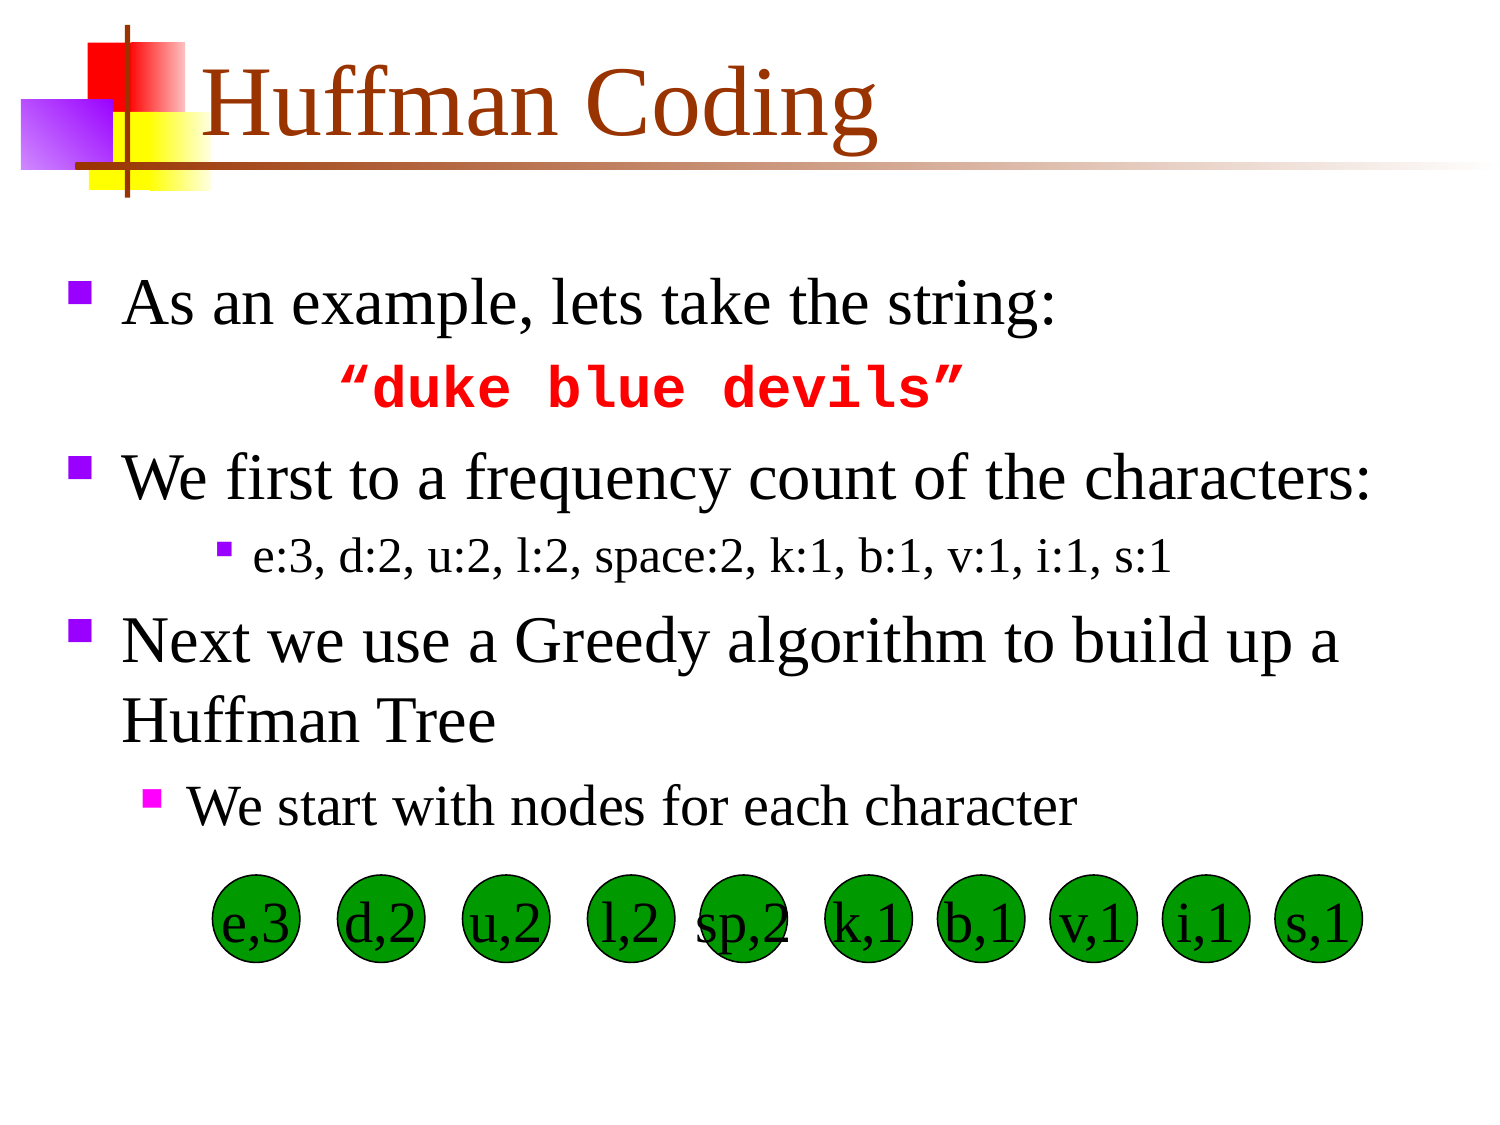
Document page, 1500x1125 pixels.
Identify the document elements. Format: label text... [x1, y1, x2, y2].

text_box e,3 [212, 874, 300, 963]
title Huffman Coding [185, 24, 1465, 163]
text_box i,1 [1162, 874, 1250, 963]
text_box sp,2 [699, 874, 788, 963]
text_box b,1 [937, 874, 1025, 963]
text_box k,1 [824, 874, 913, 963]
text_box l,2 [587, 874, 675, 963]
list As an example, lets take the string: “duke blue devils” We first to a frequency count of the characters: e:3, d:2, u:2, l:2, space:2, k:1, b:1, v:1, i:1, s:1 Next we use a Greedy algorithm to build up a Huffman Tree We start with nodes for each character [50, 249, 1450, 925]
text_box v,1 [1049, 874, 1138, 963]
text_box s,1 [1274, 874, 1363, 963]
text_box u,2 [462, 874, 550, 963]
text_box d,2 [337, 874, 425, 963]
